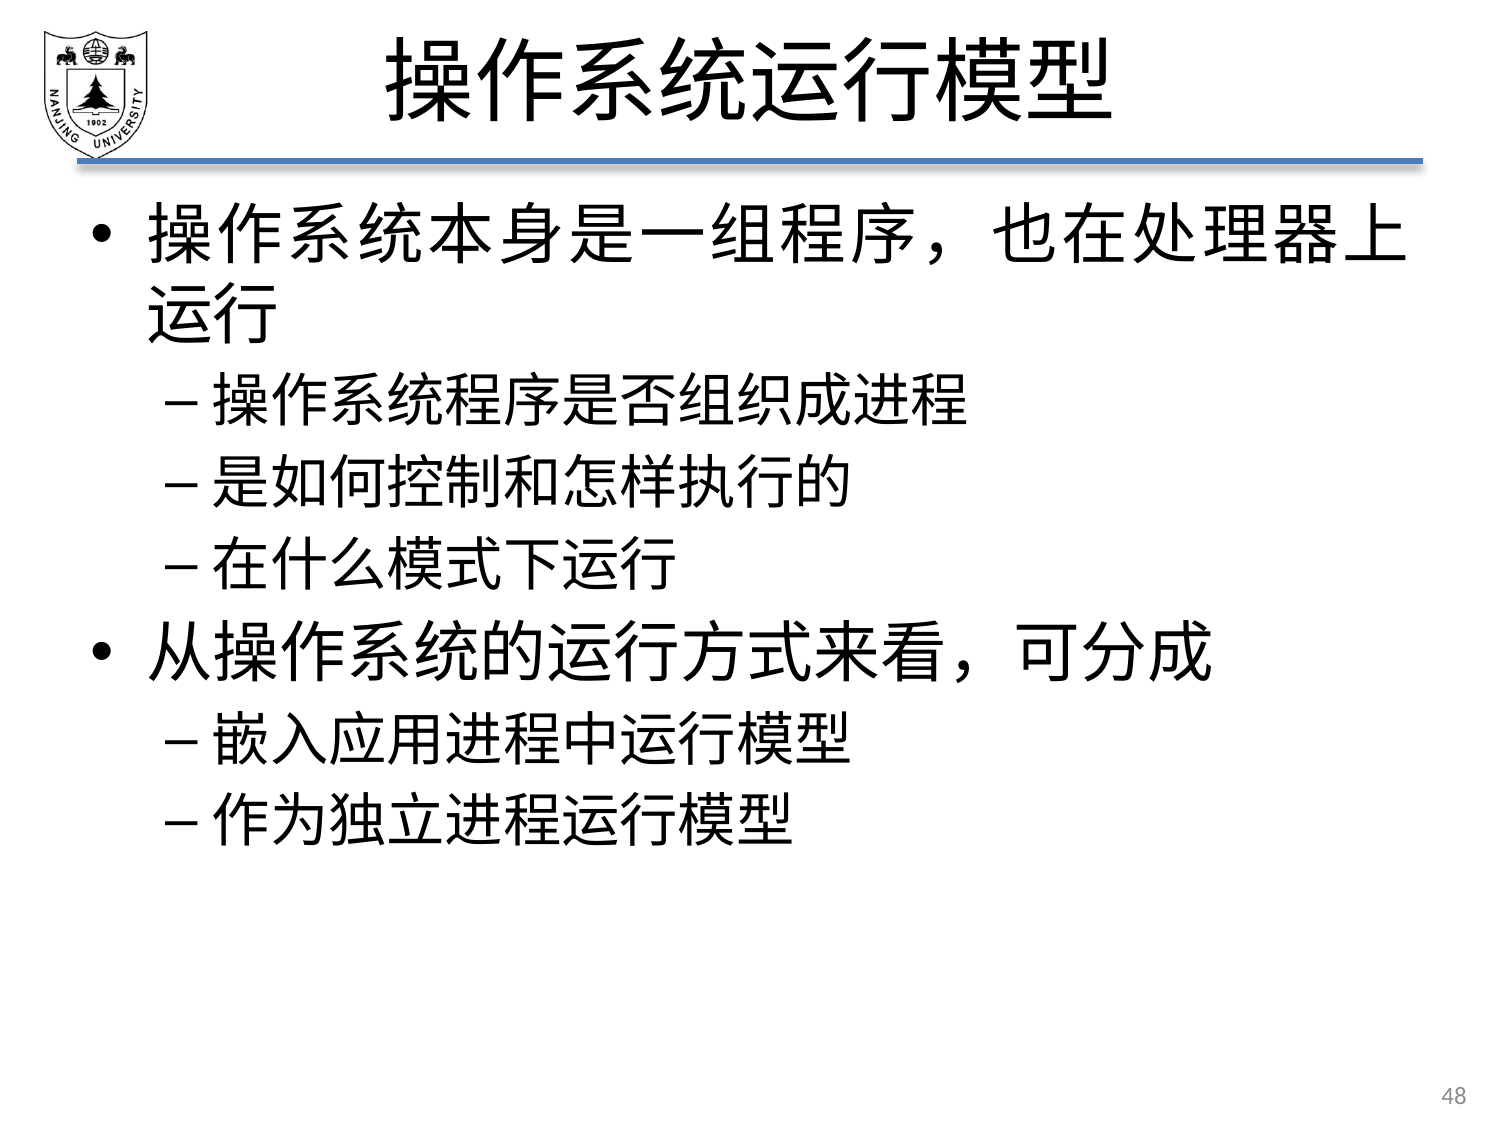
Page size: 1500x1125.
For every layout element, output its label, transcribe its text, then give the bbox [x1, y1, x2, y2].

list 操作系统本身是一组程序，也在处理器上运行 操作系统程序是否组织成进程 是如何控制和怎样执行的 在什么模式下运行 从操作系统的运行方式来看，可分成 嵌入应用进程中运行模型 作为独立进程运行模型 [75, 184, 1425, 1005]
slide_number 48 [1387, 1070, 1482, 1120]
title 操作系统运行模型 [75, 0, 1425, 161]
picture [41, 30, 75, 161]
